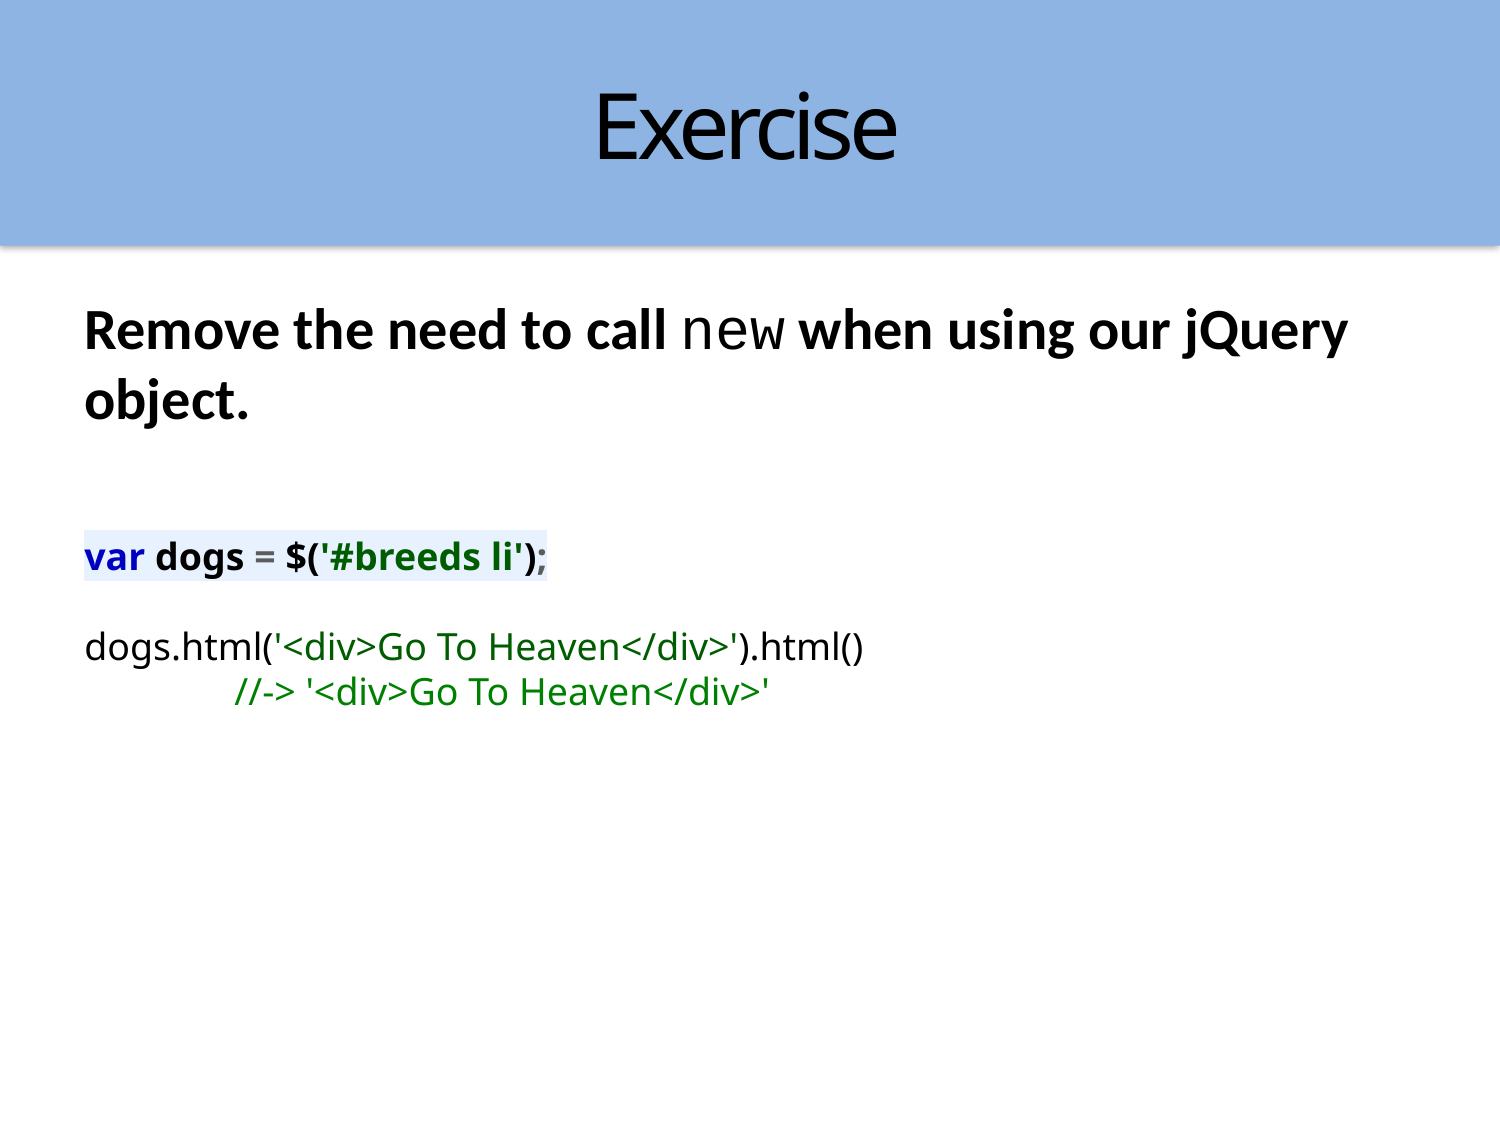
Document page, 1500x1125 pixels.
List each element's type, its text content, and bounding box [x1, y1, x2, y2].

text_box [0, 0, 1500, 246]
text_box Exercise [69, 60, 1442, 186]
text_box Remove the need to call new when using our jQuery object. [69, 283, 1442, 439]
text_box var dogs = $('#breeds li'); dogs.html('<div>Go To Heaven</div>').html() //-> '<div>Go To Heaven</div>' [69, 465, 1442, 720]
